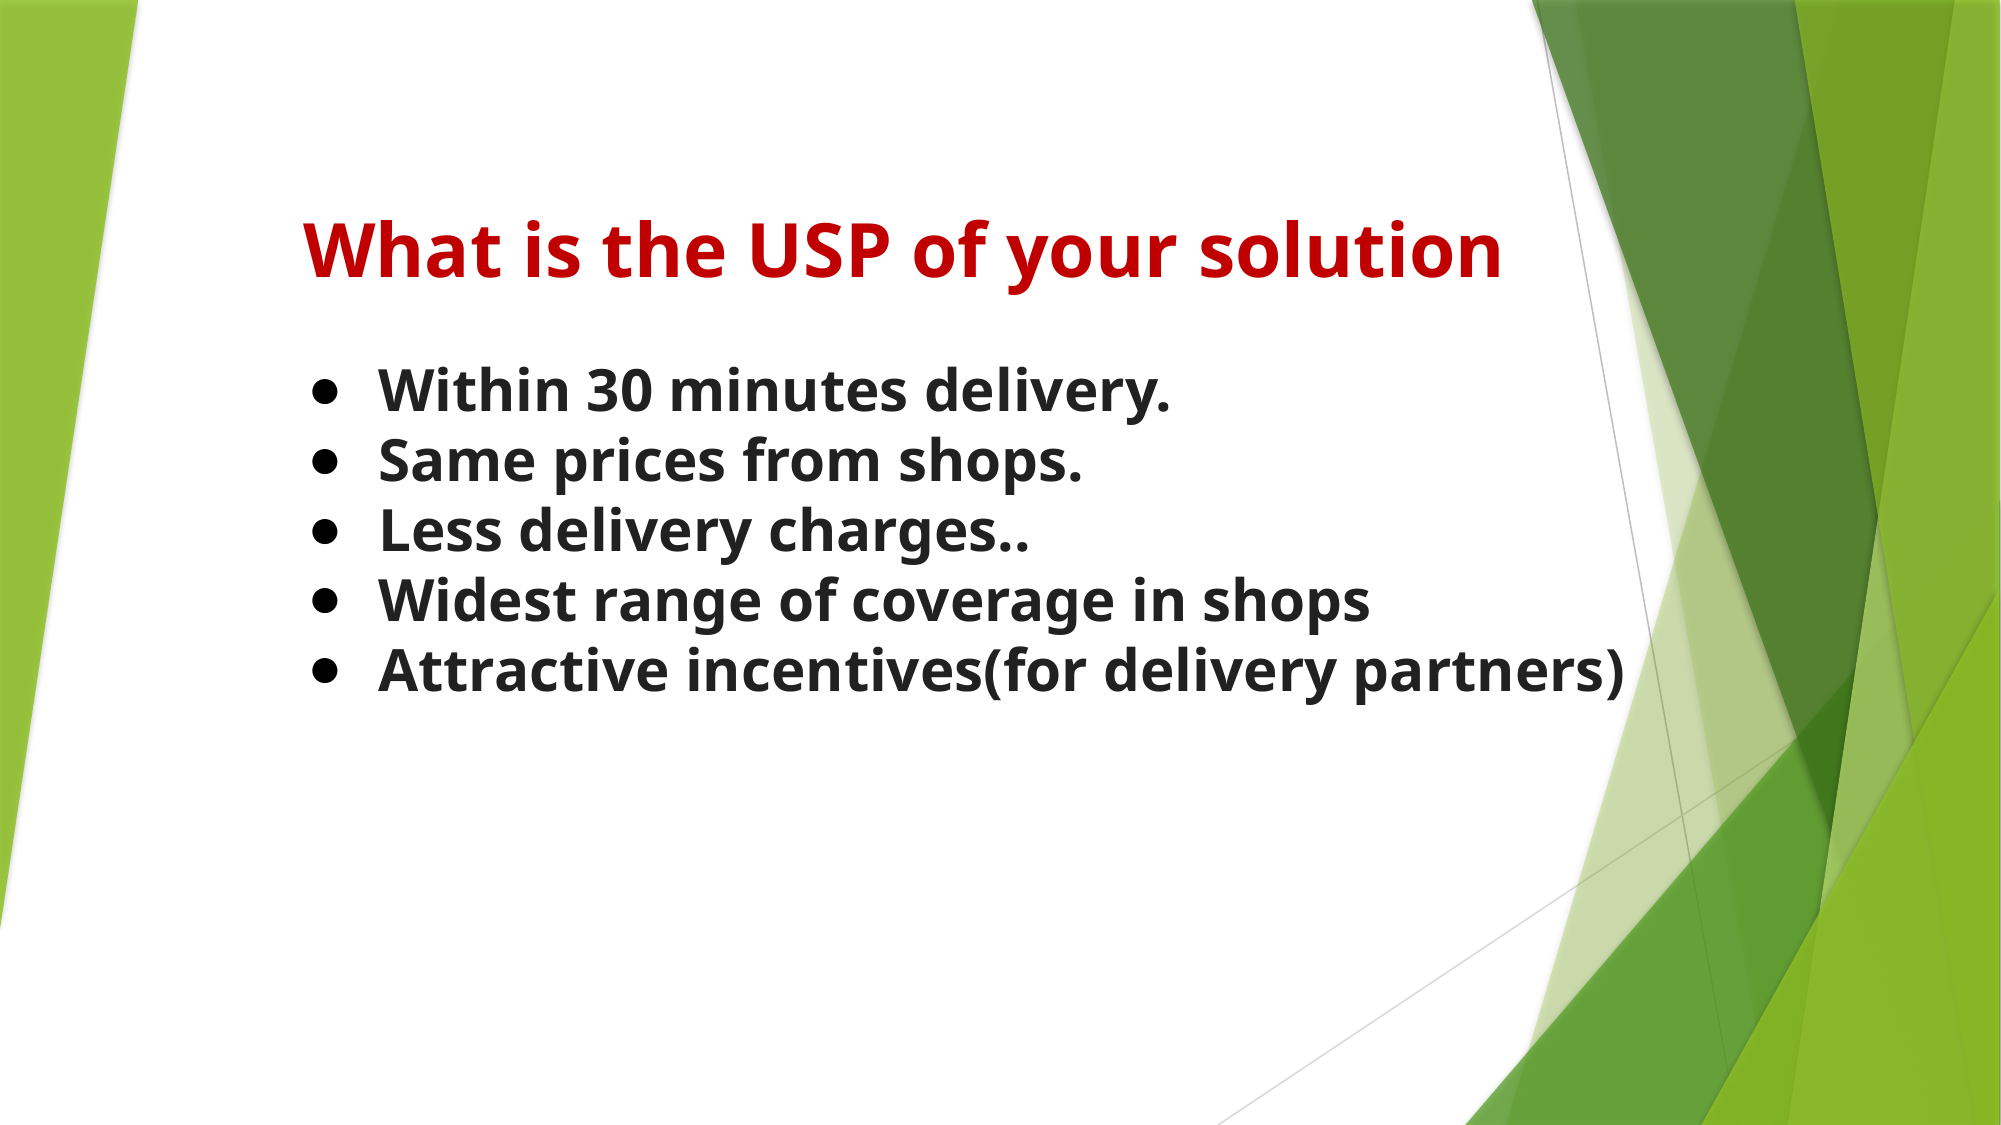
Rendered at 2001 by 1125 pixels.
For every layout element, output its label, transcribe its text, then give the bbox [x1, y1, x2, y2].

text_box What is the USP of your solution Within 30 minutes delivery. Same prices from shops. Less delivery charges.. Widest range of coverage in shops Attractive incentives(for delivery partners) [288, 195, 1750, 801]
